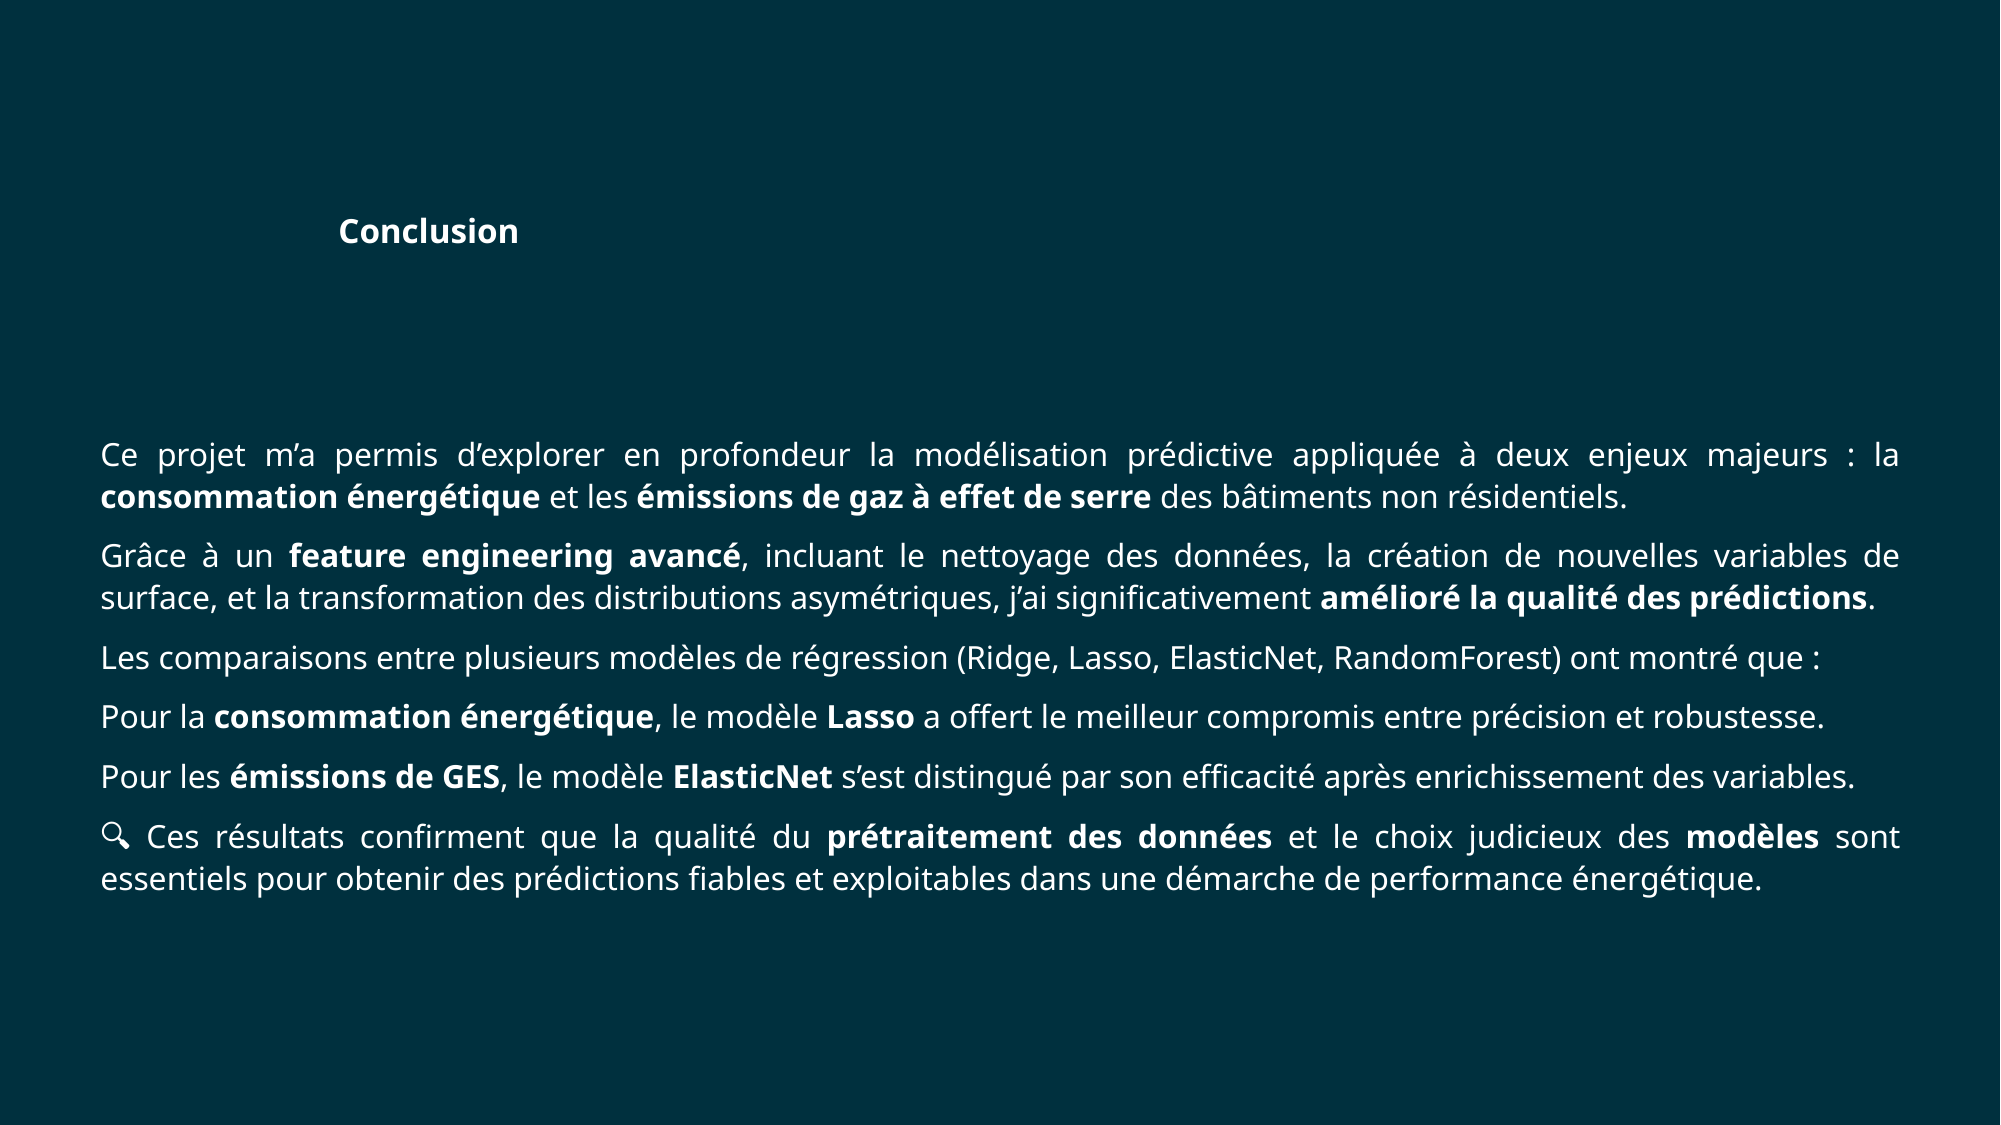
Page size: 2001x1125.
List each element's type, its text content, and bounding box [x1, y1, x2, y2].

list Ce projet m’a permis d’explorer en profondeur la modélisation prédictive appliquée à deux enjeux majeurs : la consommation énergétique et les émissions de gaz à effet de serre des bâtiments non résidentiels. Grâce à un feature engineering avancé, incluant le nettoyage des données, la création de nouvelles variables de surface, et la transformation des distributions asymétriques, j’ai significativement amélioré la qualité des prédictions. Les comparaisons entre plusieurs modèles de régression (Ridge, Lasso, ElasticNet, RandomForest) ont montré que : Pour la consommation énergétique, le modèle Lasso a offert le meilleur compromis entre précision et robustesse. Pour les émissions de GES, le modèle ElasticNet s’est distingué par son efficacité après enrichissement des variables. 🔍 Ces résultats confirment que la qualité du prétraitement des données et le choix judicieux des modèles sont essentiels pour obtenir des prédictions fiables et exploitables dans une démarche de performance énergétique. [85, 423, 1916, 1041]
title Conclusion [323, 202, 2000, 313]
